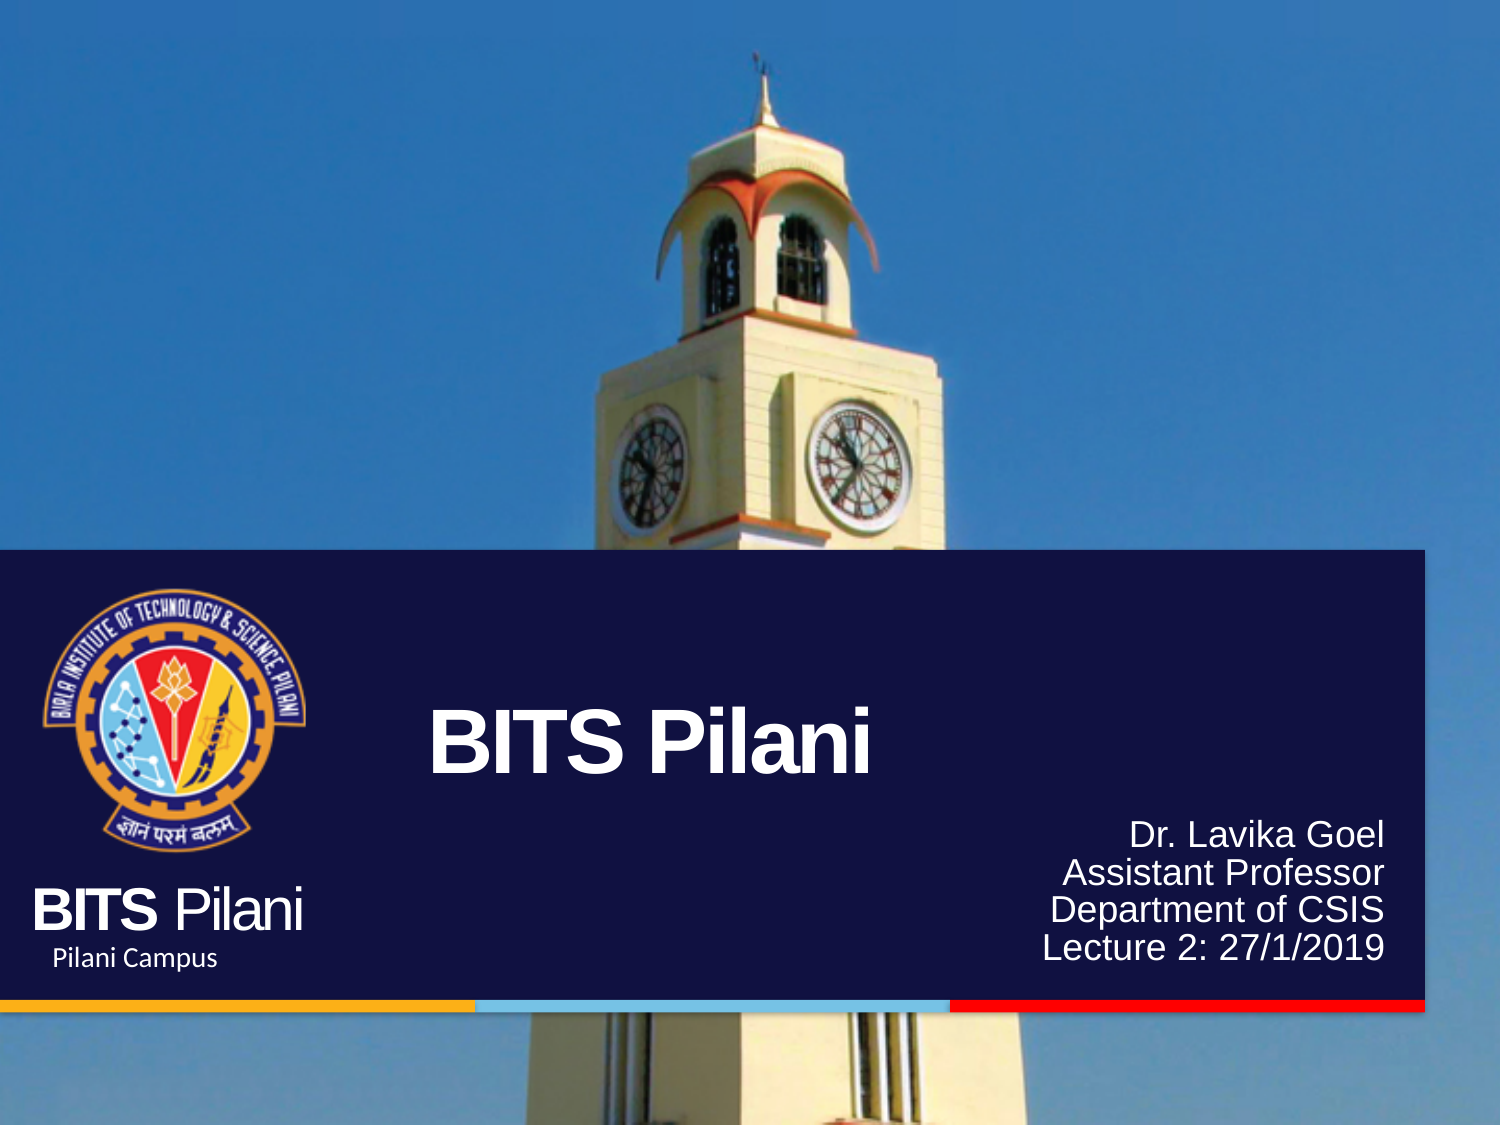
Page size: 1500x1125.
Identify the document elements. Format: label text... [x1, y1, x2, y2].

text_box Pilani Campus [37, 931, 363, 981]
title BITS Pilani [412, 624, 1400, 875]
list Dr. Lavika Goel Assistant Professor Department of CSIS Lecture 2: 27/1/2019 [412, 887, 1400, 975]
picture [0, 0, 1500, 1125]
